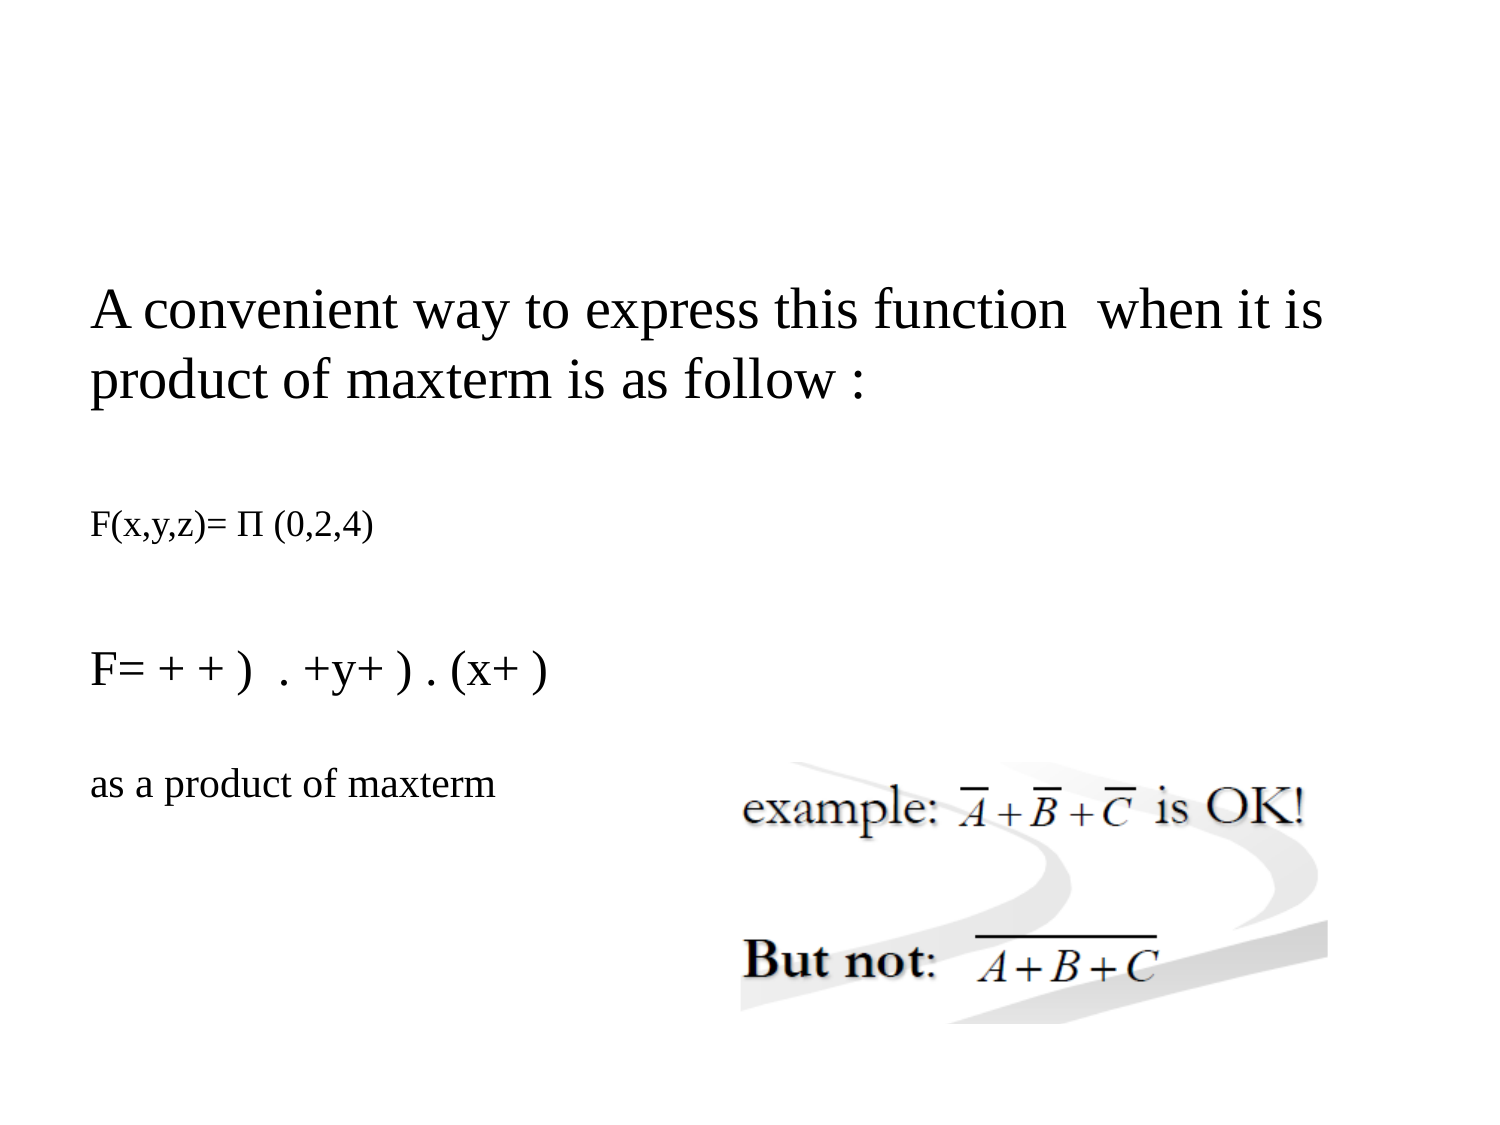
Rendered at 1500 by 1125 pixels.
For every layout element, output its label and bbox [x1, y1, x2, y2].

picture [740, 762, 1328, 1024]
